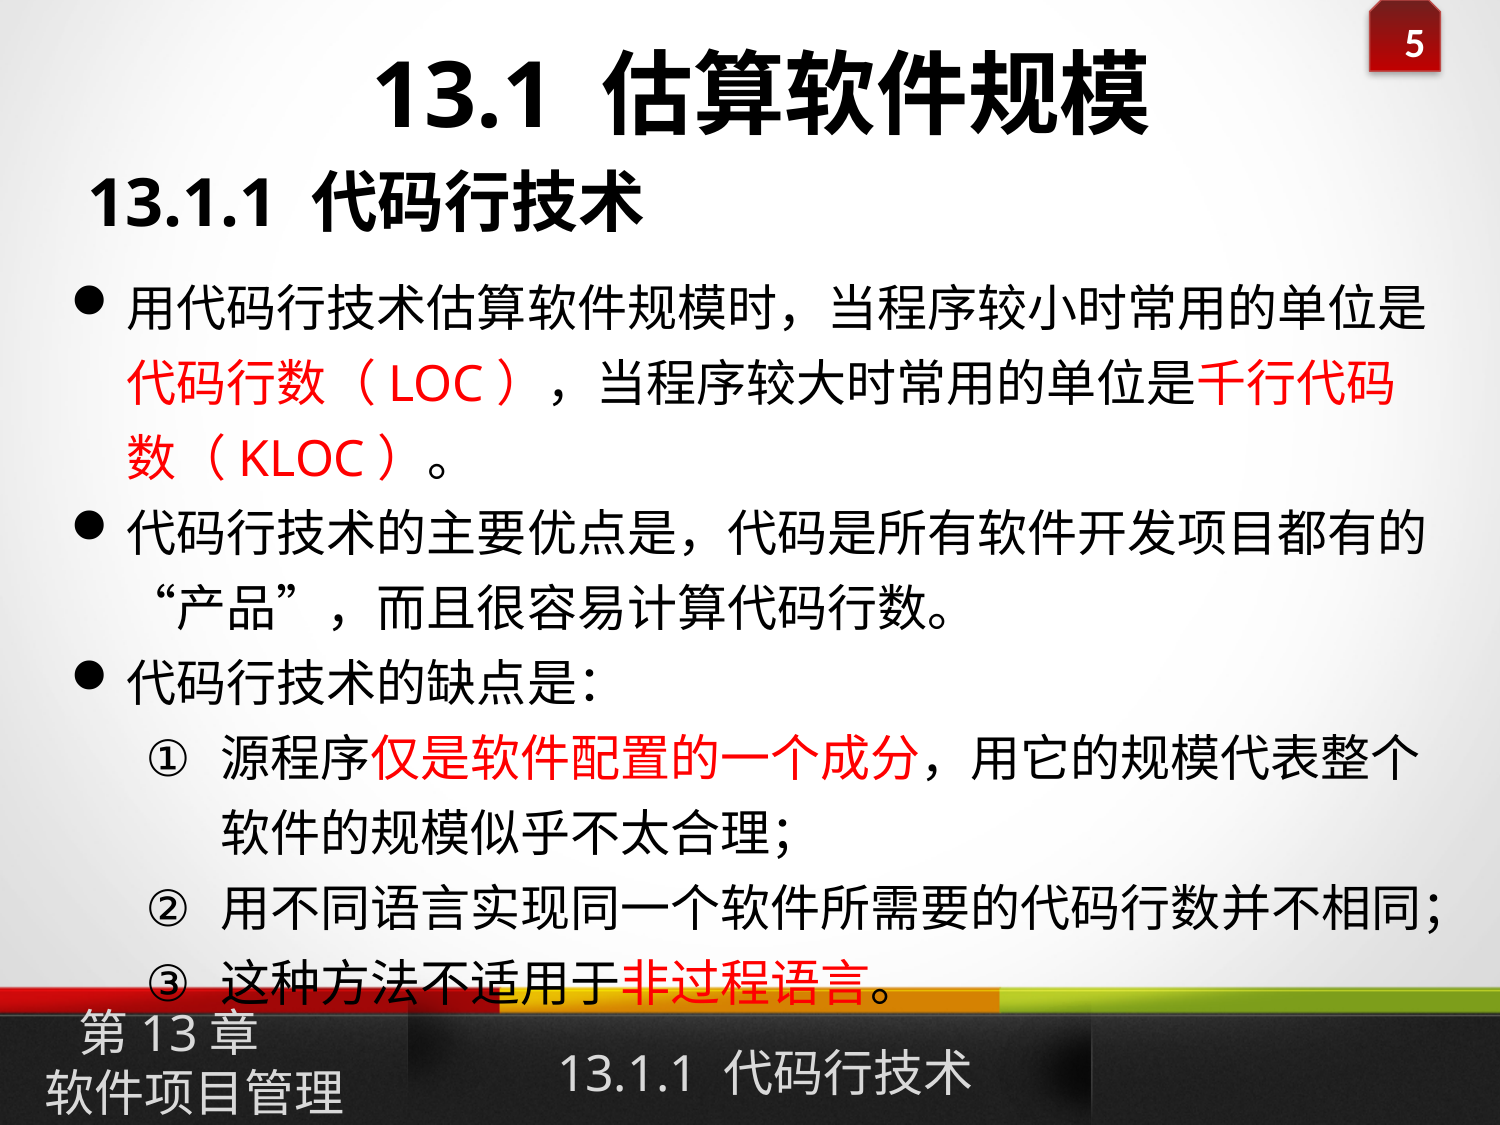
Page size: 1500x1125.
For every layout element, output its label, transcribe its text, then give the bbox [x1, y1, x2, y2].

text_box 13.1.1 代码行技术 [458, 1032, 1073, 1111]
text_box 用代码行技术估算软件规模时，当程序较小时常用的单位是代码行数（LOC），当程序较大时常用的单位是千行代码数（KLOC）。 代码行技术的主要优点是，代码是所有软件开发项目都有的“产品”，而且很容易计算代码行数。 代码行技术的缺点是： 源程序仅是软件配置的一个成分，用它的规模代表整个软件的规模似乎不太合理； 用不同语言实现同一个软件所需要的代码行数并不相同； 这种方法不适用于非过程语言。 [55, 254, 1445, 1019]
text_box 第13章 软件项目管理 [4, 1022, 385, 1101]
title 13.1 估算软件规模 [74, 0, 1426, 185]
text_box 13.1.1 代码行技术 [57, 152, 661, 248]
picture [0, 0, 1500, 1125]
